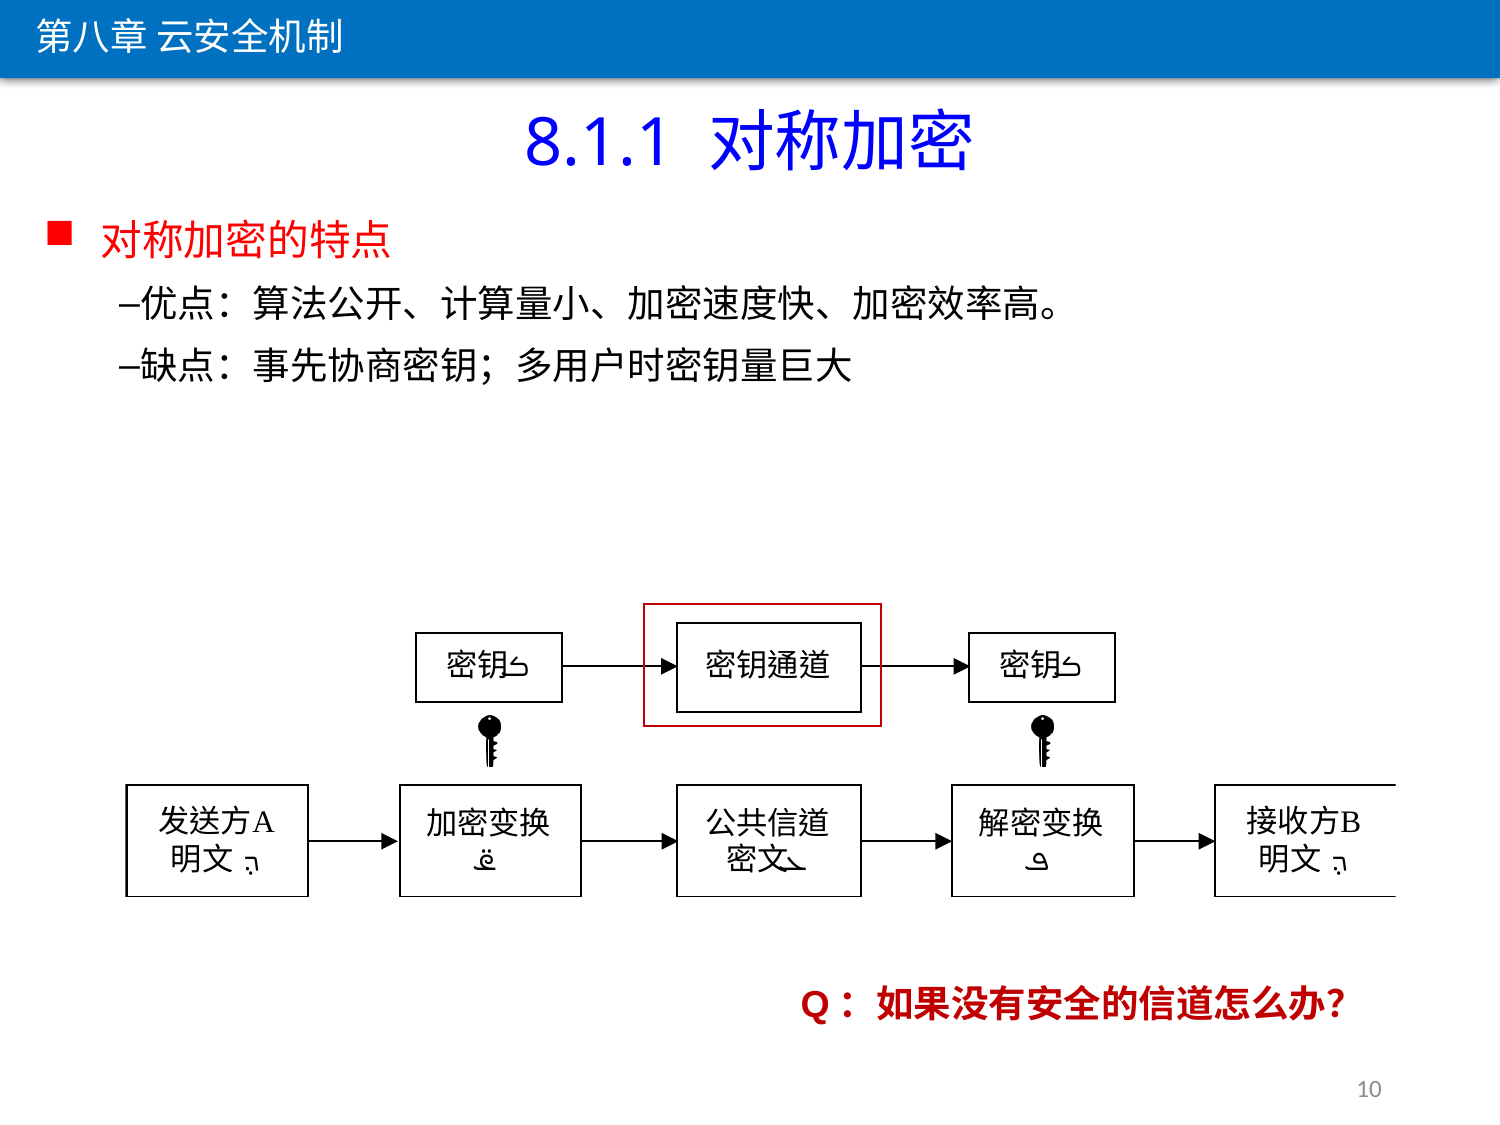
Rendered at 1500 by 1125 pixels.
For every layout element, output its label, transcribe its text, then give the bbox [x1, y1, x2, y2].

text_box Q：如果没有安全的信道怎么办？ [785, 972, 1379, 1033]
text_box [643, 603, 882, 617]
text_box 对称加密的特点 优点：算法公开、计算量小、加密速度快、加密效率高。 缺点：事先协商密钥；多用户时密钥量巨大 [29, 196, 1459, 517]
text_box 第八章 云安全机制 [20, 5, 359, 66]
text_box [0, 0, 1500, 79]
text_box 8.1.1 对称加密 [0, 91, 1500, 187]
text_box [121, 617, 1397, 898]
slide_number 10 [1059, 1057, 1397, 1118]
